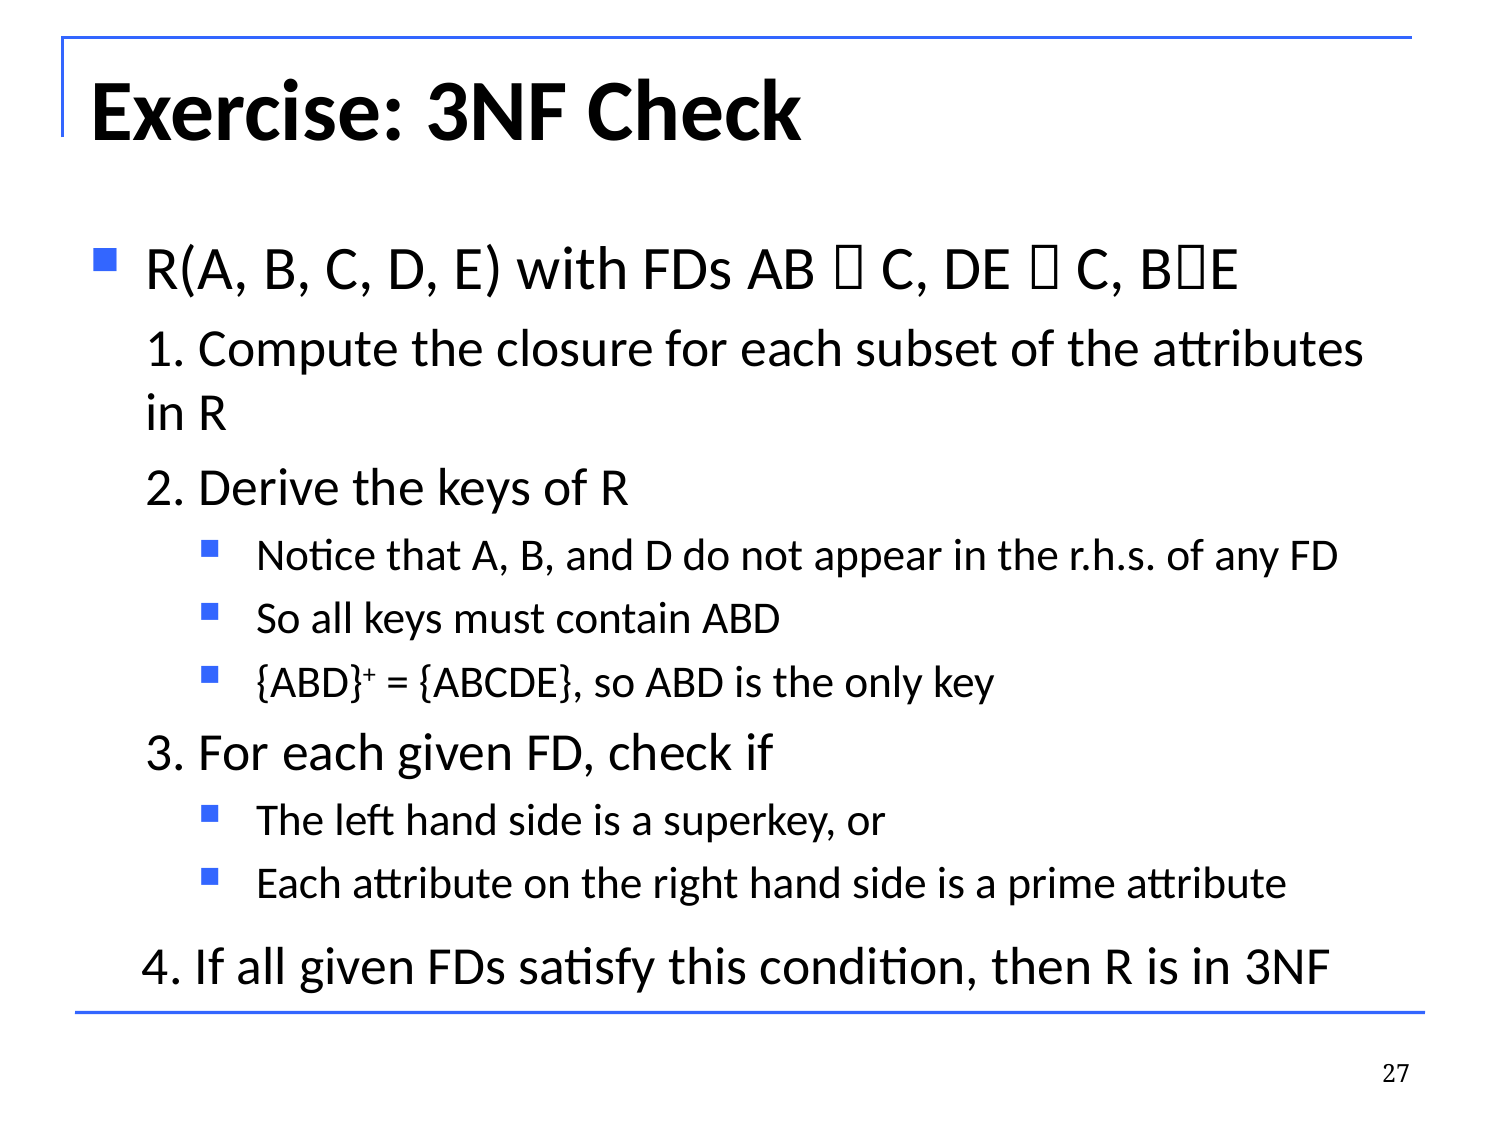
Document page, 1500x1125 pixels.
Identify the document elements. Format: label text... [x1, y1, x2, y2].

title Exercise: 3NF Check [74, 45, 1426, 219]
slide_number 27 [1074, 1023, 1426, 1100]
list R(A, B, C, D, E) with FDs AB  C, DE  C, BE 1. Compute the closure for each subset of the attributes in R 2. Derive the keys of R Notice that A, B, and D do not appear in the r.h.s. of any FD So all keys must contain ABD {ABD}+ = {ABCDE}, so ABD is the only key 3. For each given FD, check if The left hand side is a superkey, or Each attribute on the right hand side is a prime attribute 4. If all given FDs satisfy this condition, then R is in 3NF [74, 219, 1426, 1006]
